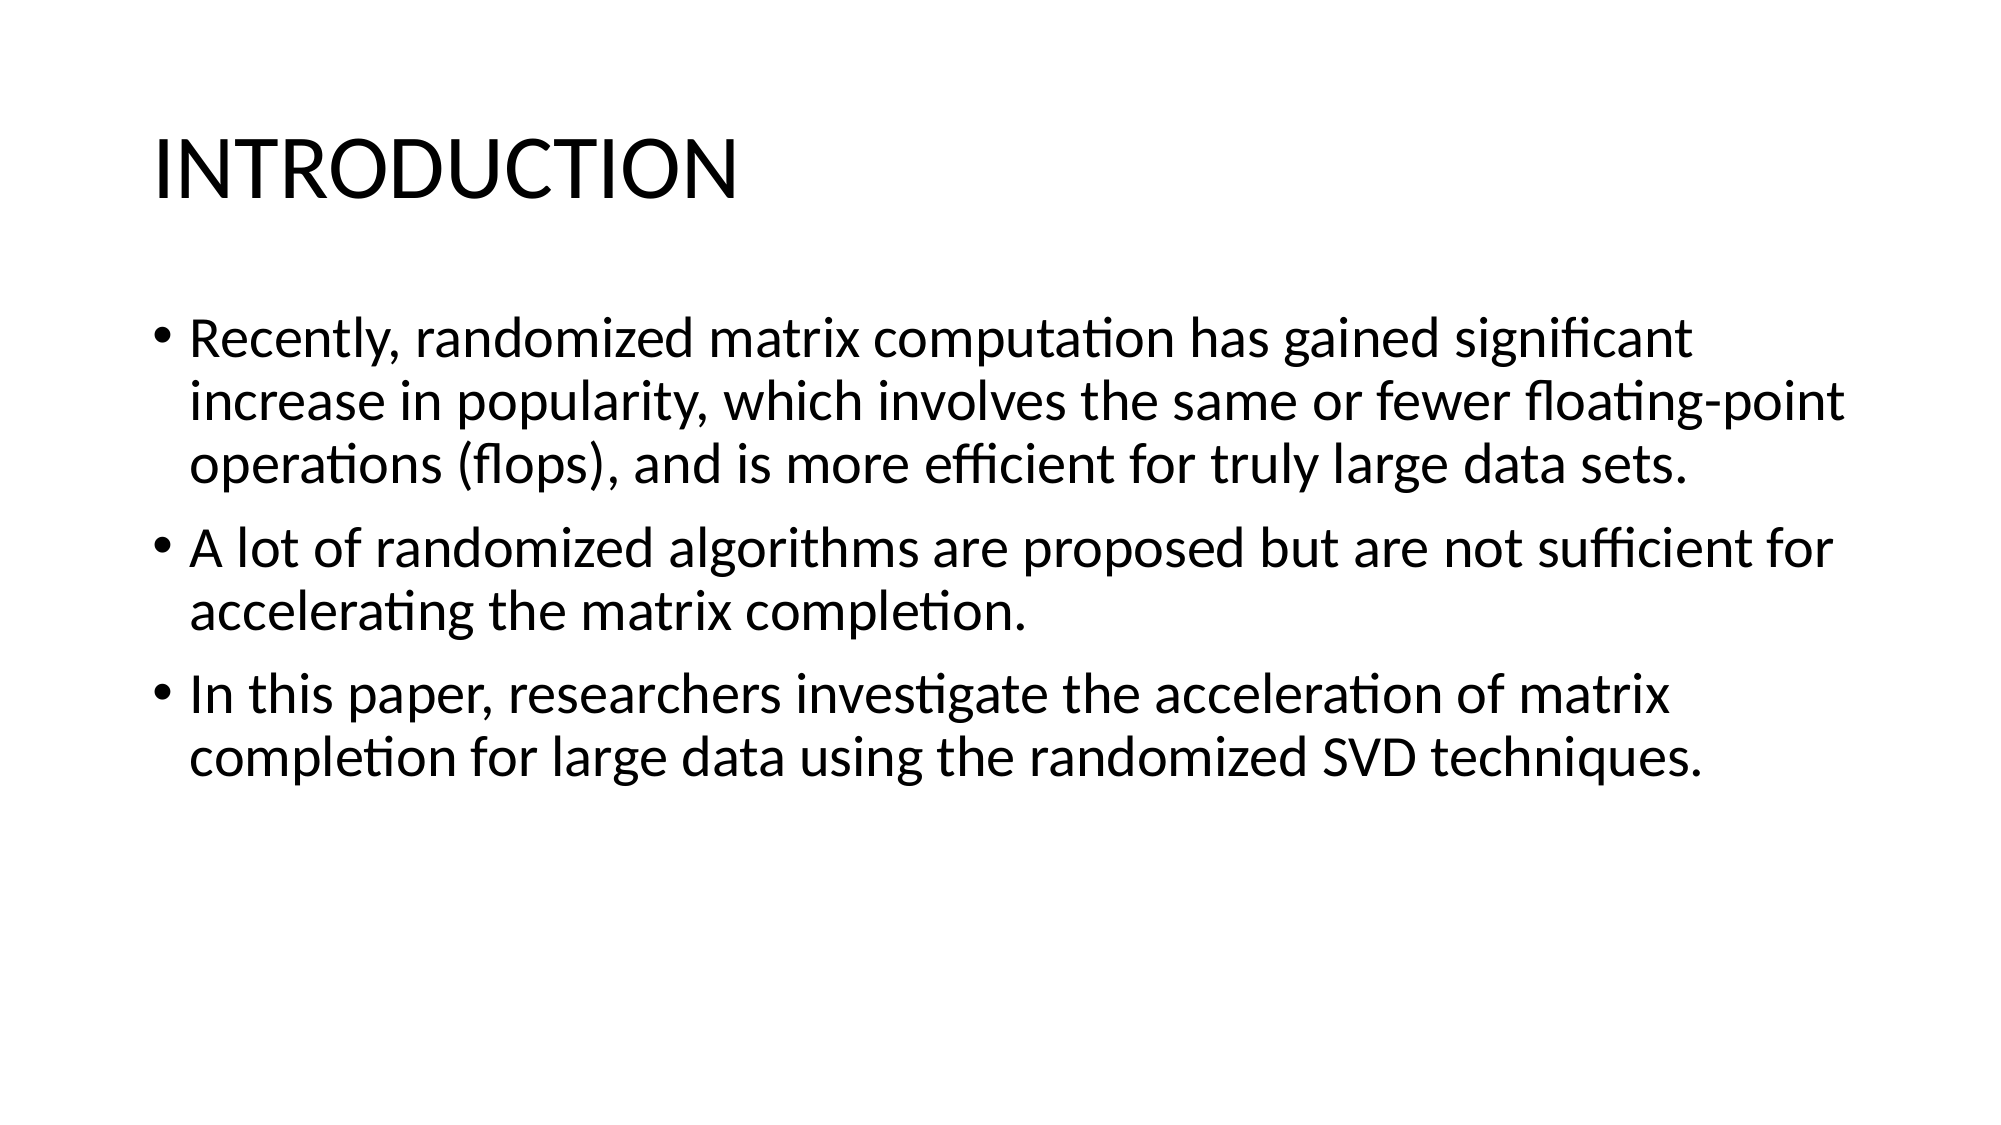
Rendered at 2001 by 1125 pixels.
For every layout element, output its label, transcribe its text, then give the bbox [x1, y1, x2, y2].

title INTRODUCTION [137, 59, 1863, 278]
list Recently, randomized matrix computation has gained significant increase in popularity, which involves the same or fewer floating-point operations (flops), and is more efficient for truly large data sets. A lot of randomized algorithms are proposed but are not sufficient for accelerating the matrix completion. In this paper, researchers investigate the acceleration of matrix completion for large data using the randomized SVD techniques. [137, 299, 1863, 1014]
